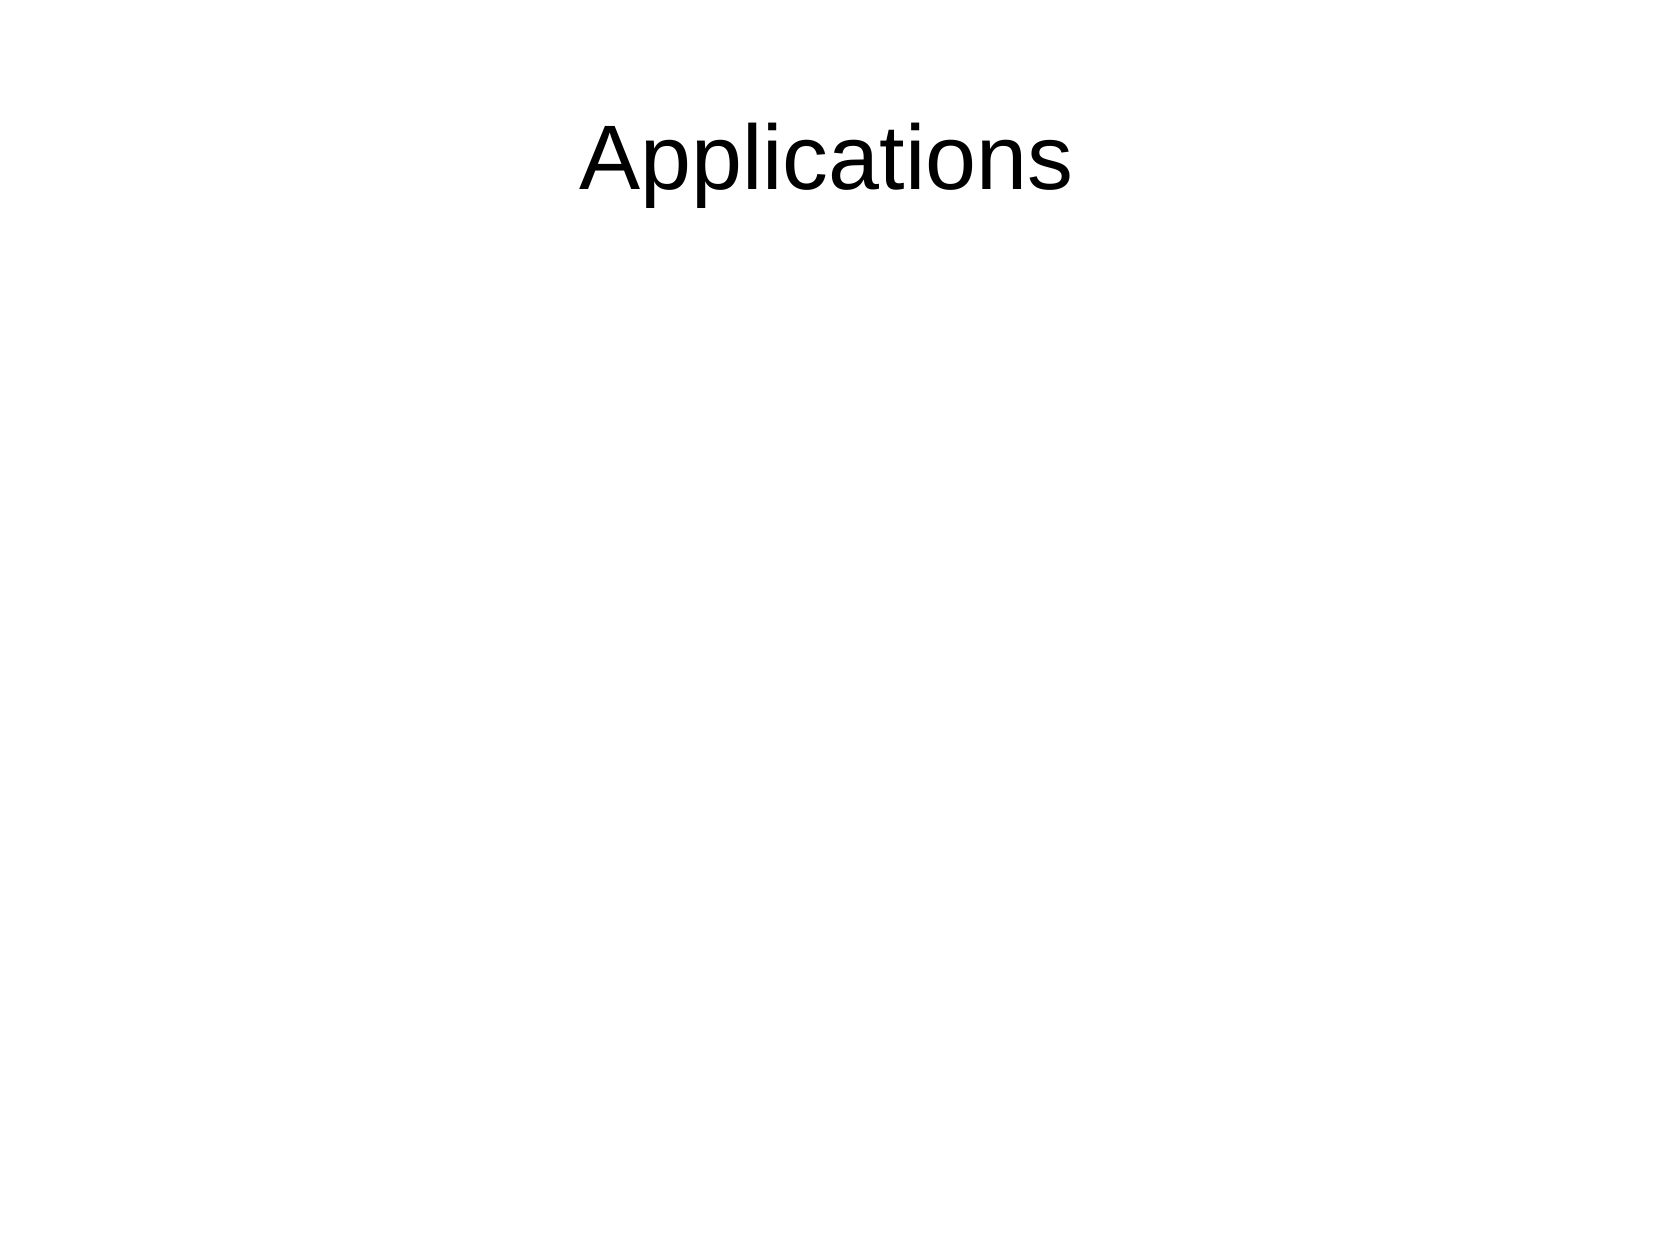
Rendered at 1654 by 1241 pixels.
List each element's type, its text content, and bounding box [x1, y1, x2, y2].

title Applications [82, 49, 1571, 257]
